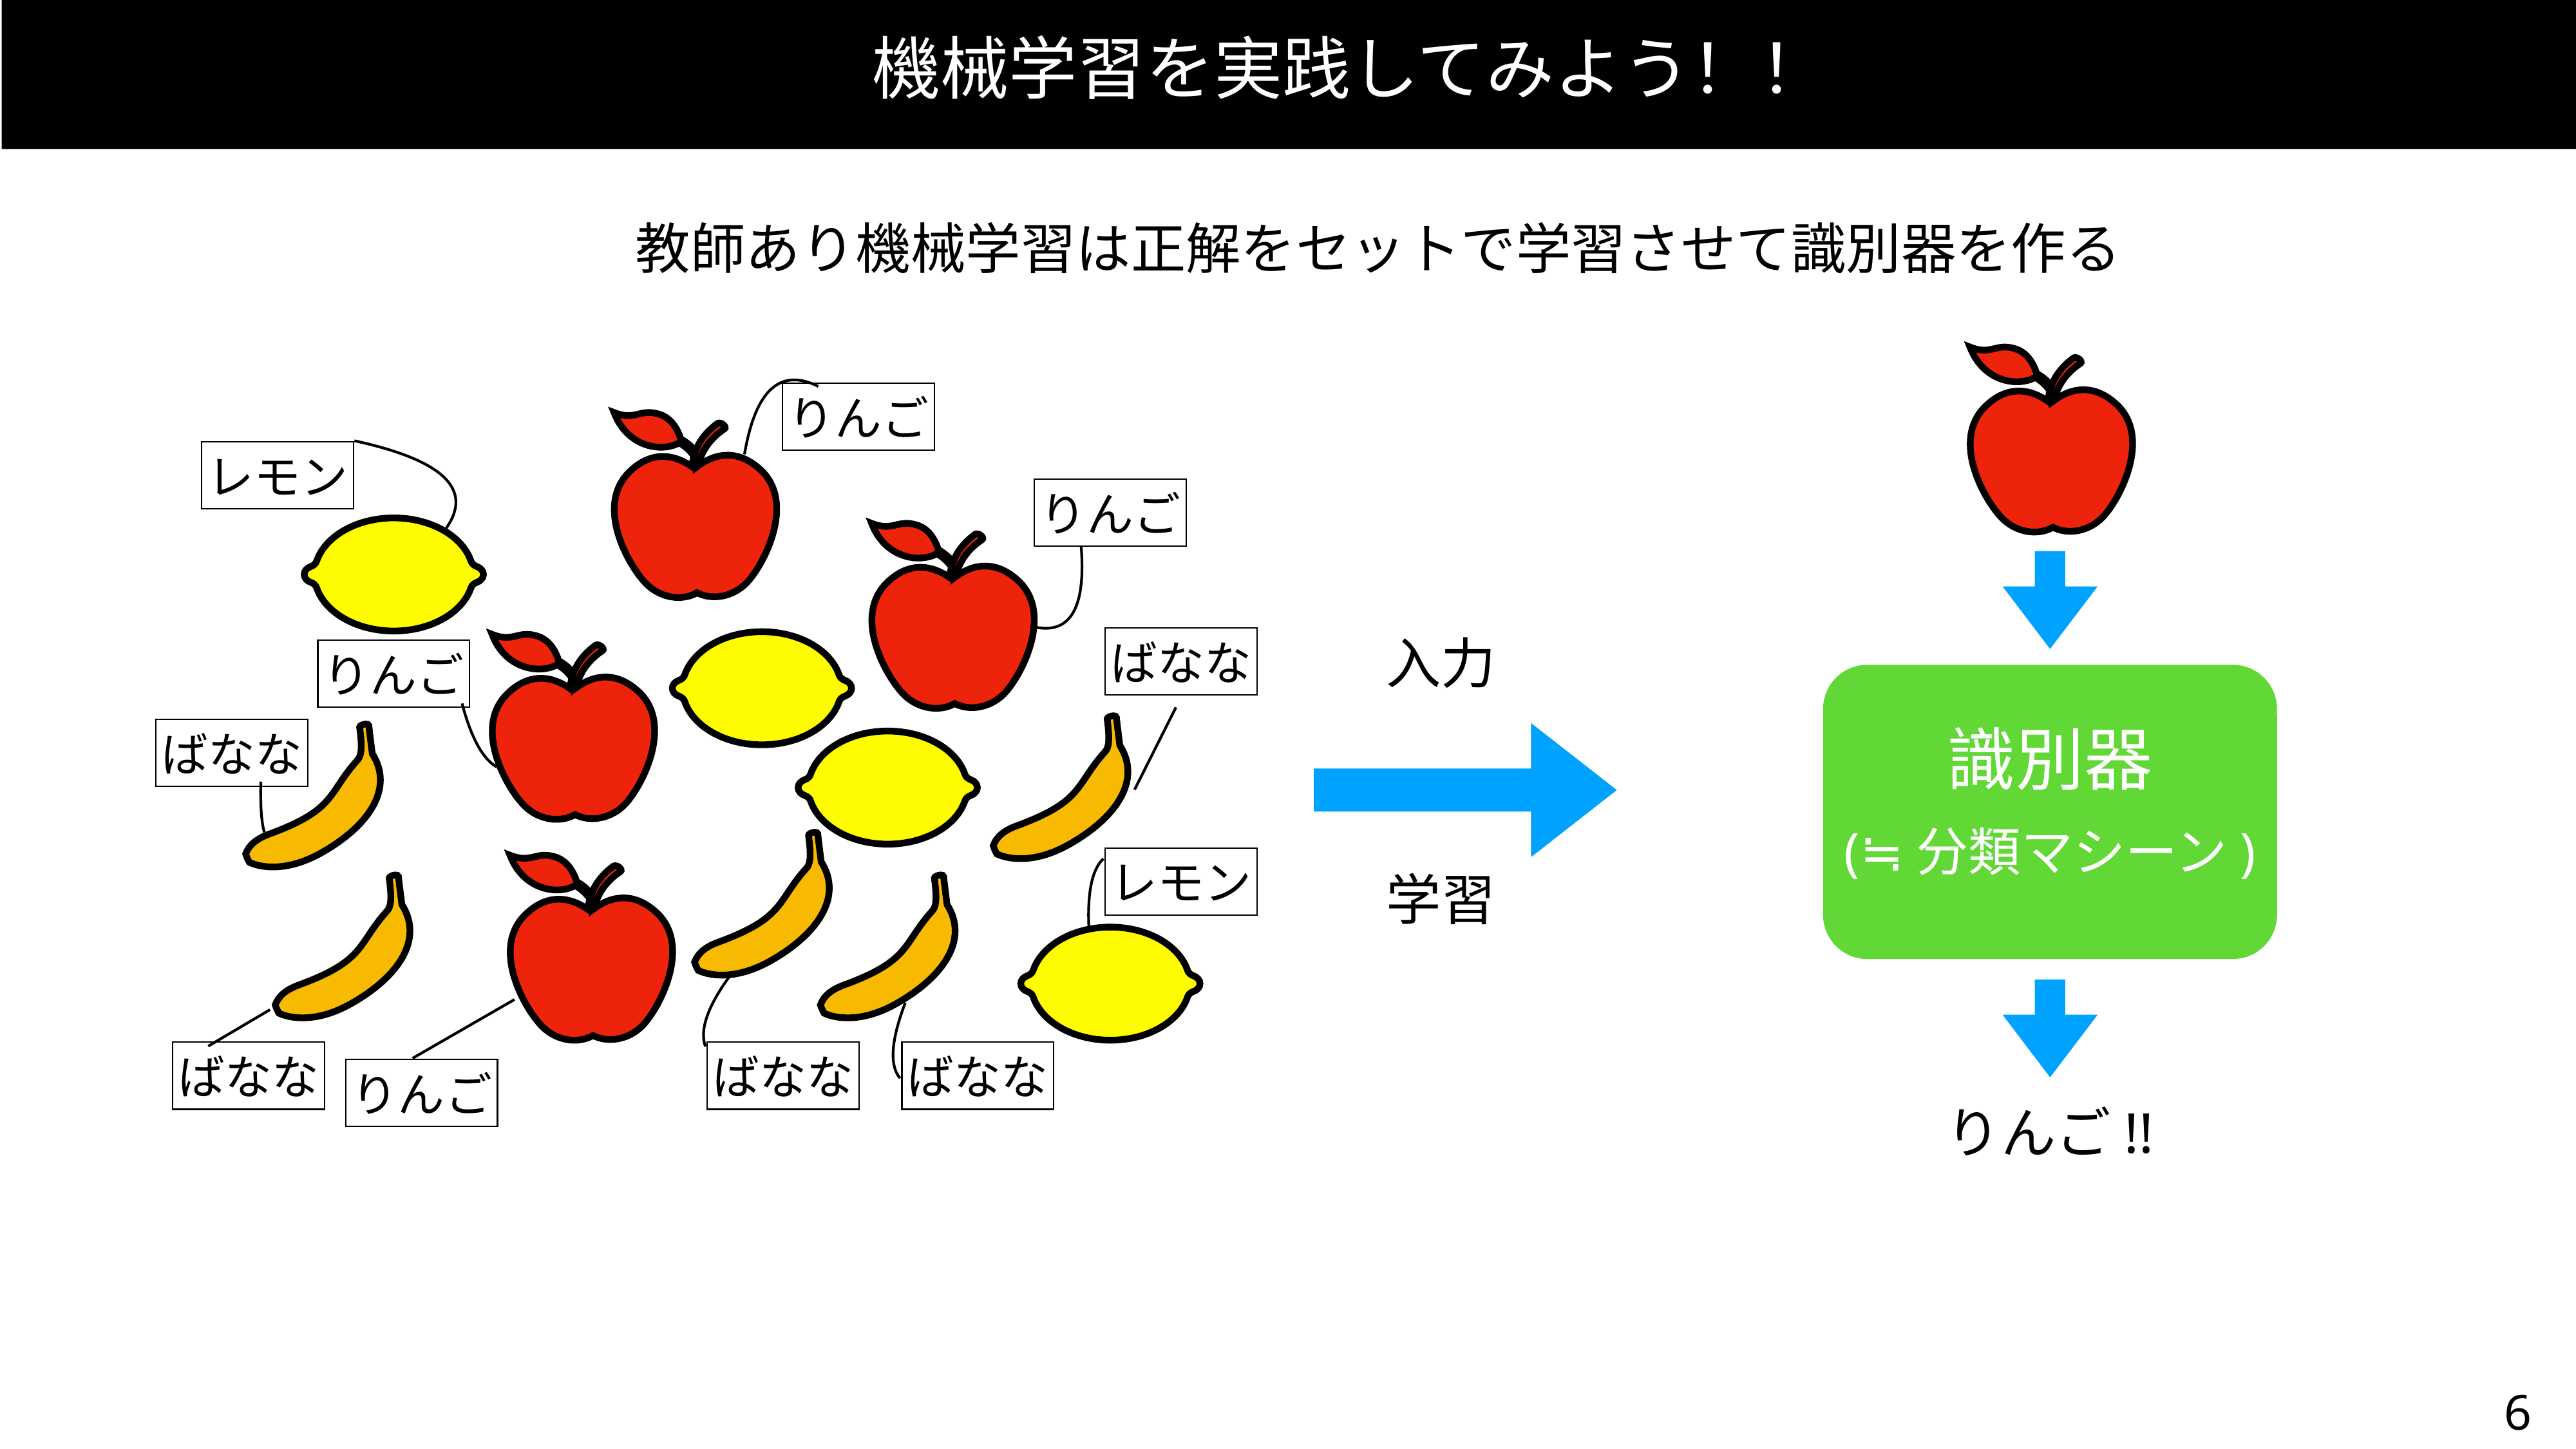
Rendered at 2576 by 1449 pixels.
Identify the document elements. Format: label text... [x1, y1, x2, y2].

text_box [1, 0, 2576, 149]
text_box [154, 346, 2363, 1164]
text_box 教師あり機械学習は正解をセットで学習させて識別器を作る [630, 209, 2128, 286]
text_box 機械学習を実践してみよう！！ [847, 20, 1853, 113]
slide_number 6 [2481, 1376, 2555, 1446]
